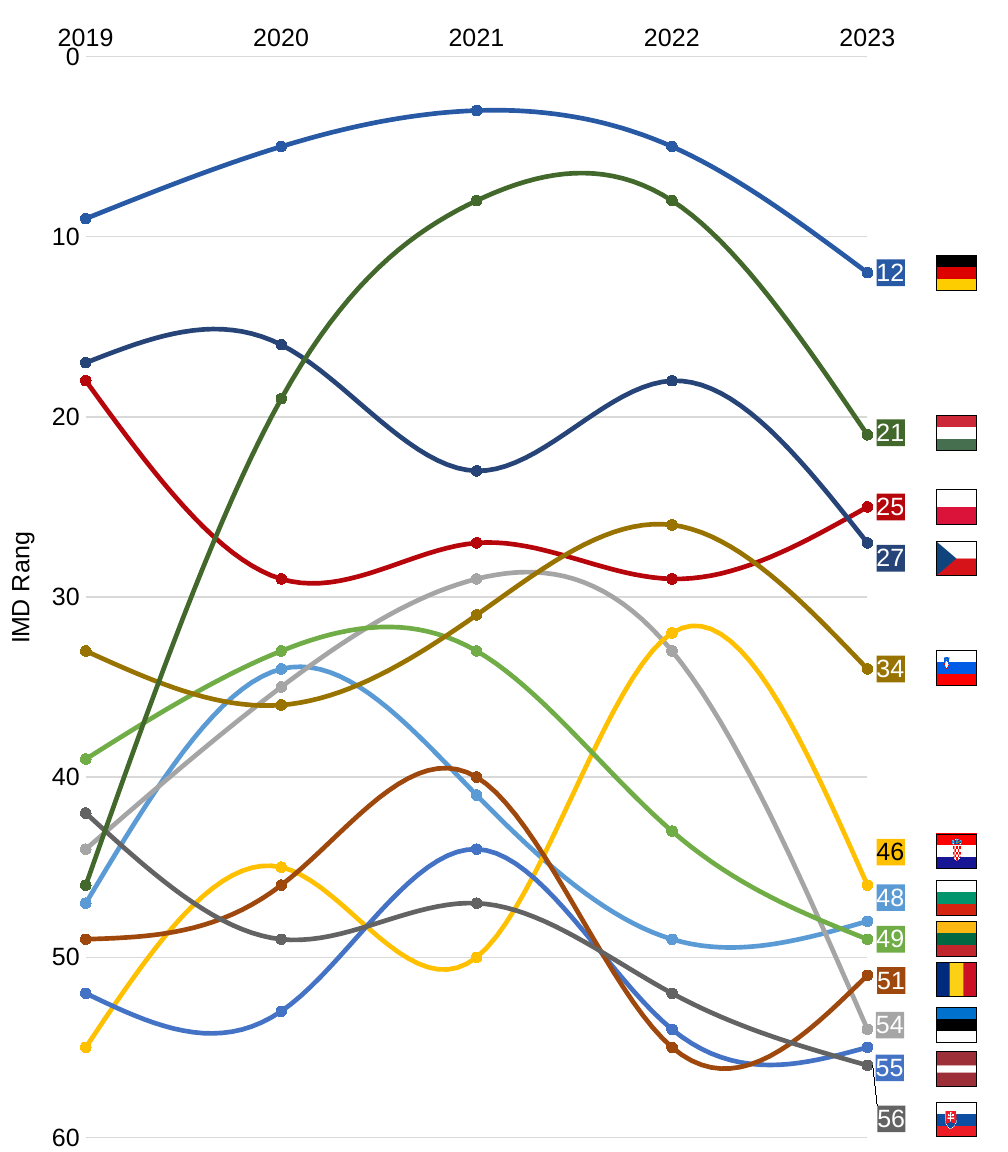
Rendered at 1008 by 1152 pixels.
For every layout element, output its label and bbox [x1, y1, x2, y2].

picture [936, 650, 977, 686]
picture [936, 1007, 977, 1043]
picture [936, 880, 977, 916]
picture [936, 415, 977, 451]
picture [936, 962, 977, 997]
picture [936, 921, 977, 957]
picture [936, 541, 977, 576]
picture [936, 489, 977, 525]
picture [936, 833, 977, 869]
picture [936, 1051, 977, 1087]
picture [936, 1102, 977, 1137]
chart [0, 0, 1008, 1152]
